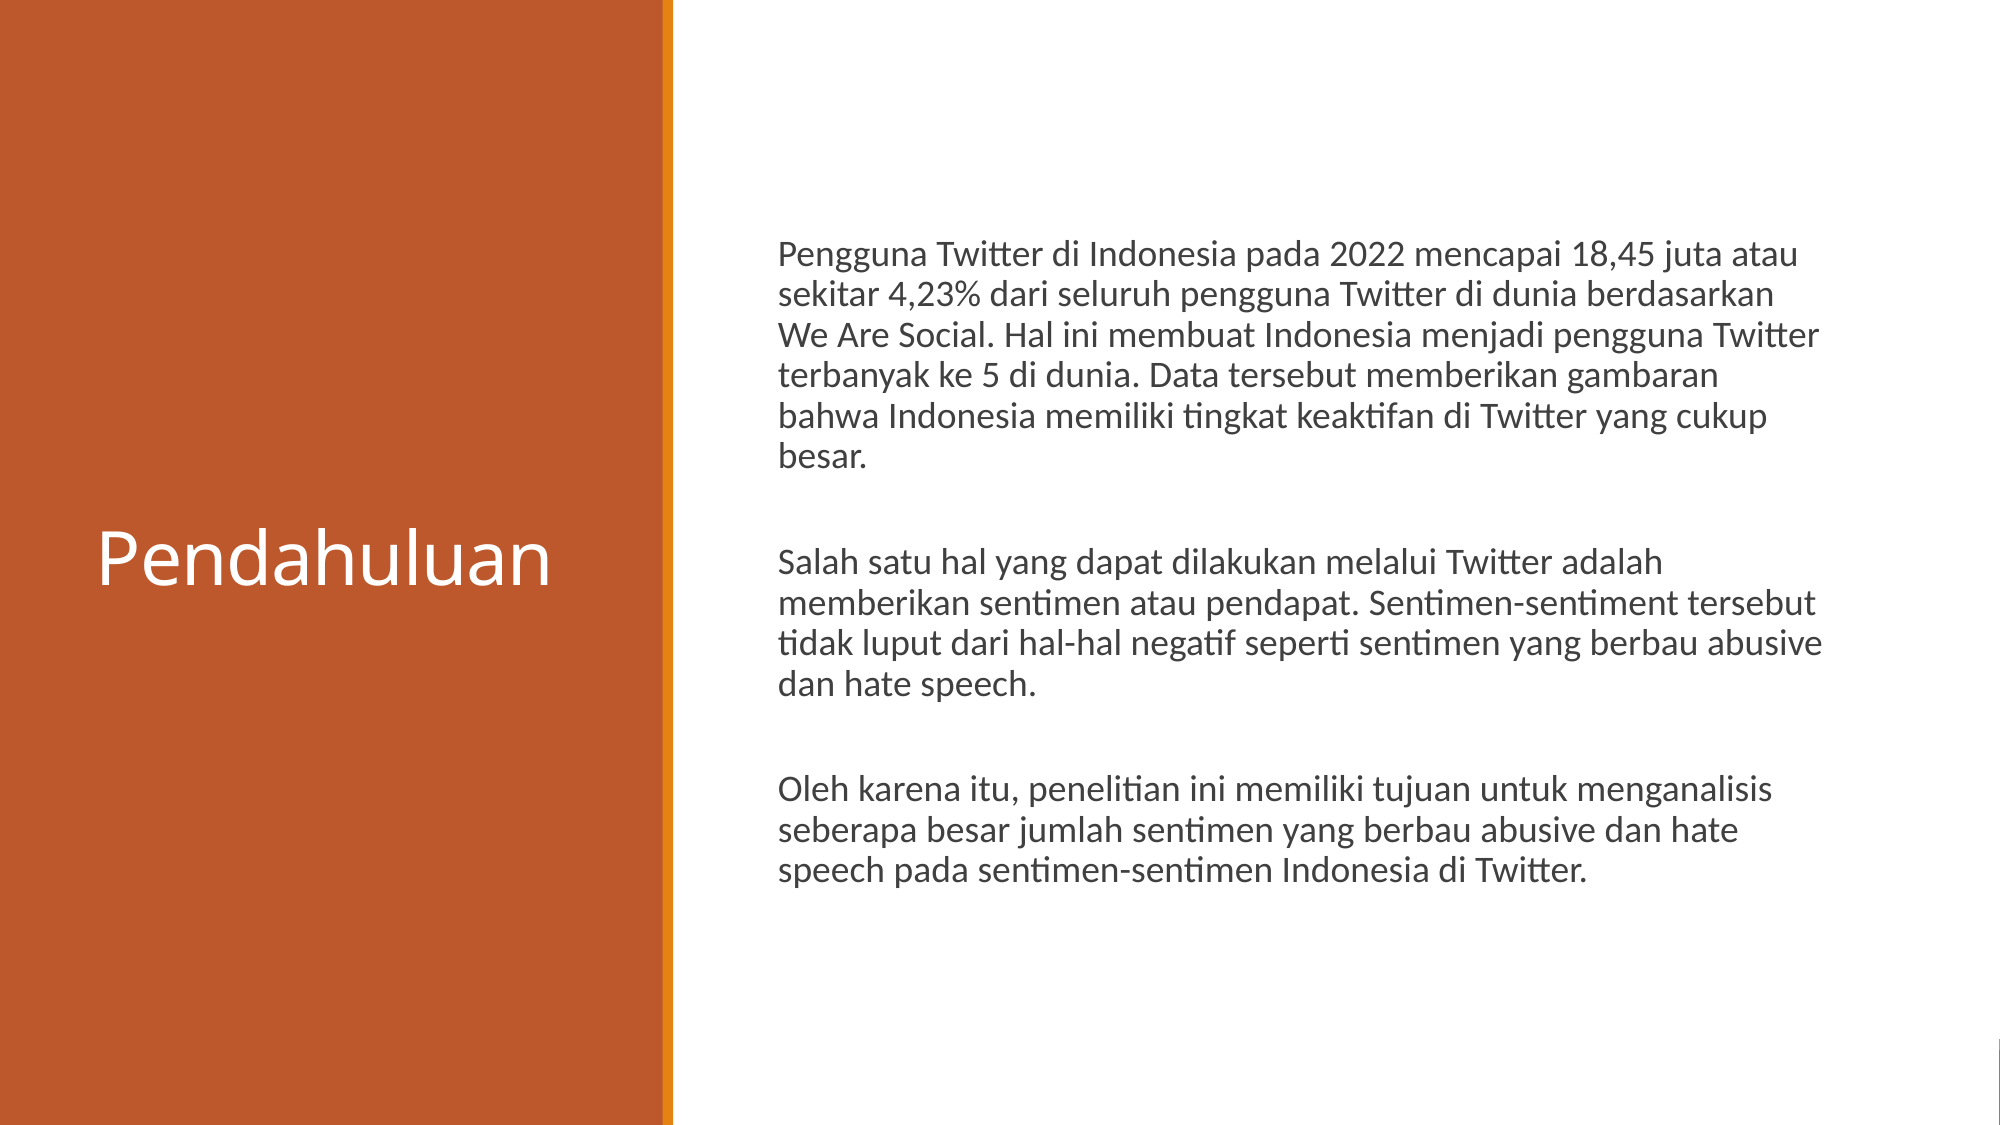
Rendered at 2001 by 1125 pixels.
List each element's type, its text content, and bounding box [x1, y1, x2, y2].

text_box Pengguna Twitter di Indonesia pada 2022 mencapai 18,45 juta atau sekitar 4,23% dari seluruh pengguna Twitter di dunia berdasarkan We Are Social. Hal ini membuat Indonesia menjadi pengguna Twitter terbanyak ke 5 di dunia. Data tersebut memberikan gambaran bahwa Indonesia memiliki tingkat keaktifan di Twitter yang cukup besar. Salah satu hal yang dapat dilakukan melalui Twitter adalah memberikan sentimen atau pendapat. Sentimen-sentiment tersebut tidak luput dari hal-hal negatif seperti sentimen yang berbau abusive dan hate speech. Oleh karena itu, penelitian ini memiliki tujuan untuk menganalisis seberapa besar jumlah sentimen yang berbau abusive dan hate speech pada sentimen-sentimen Indonesia di Twitter. [777, 296, 1830, 1026]
text_box Pengguna Twitter di Indonesia pada 2022 mencapai 18,45 juta atau sekitar 4,23% dari seluruh pengguna Twitter di dunia berdasarkan We Are Social. Hal ini membuat Indonesia menjadi pengguna Twitter terbanyak ke 5 di dunia. Data tersebut memberikan gambaran bahwa Indonesia memiliki tingkat keaktifan di Twitter yang cukup besar. Salah satu hal yang dapat dilakukan melalui Twitter adalah memberikan sentimen atau pendapat. Sentimen-sentiment tersebut tidak luput dari hal-hal negatif seperti sentimen yang berbau abusive dan hate speech. Oleh karena itu, penelitian ini memiliki tujuan untuk menganalisis seberapa besar jumlah sentimen yang berbau abusive dan hate speech pada sentimen-sentimen Indonesia di Twitter. [777, 99, 1830, 282]
text_box [674, 0, 2000, 1125]
text_box [661, 296, 674, 1125]
text_box [661, 0, 674, 282]
text_box Pendahuluan [80, 99, 587, 1026]
text_box [0, 0, 661, 1125]
